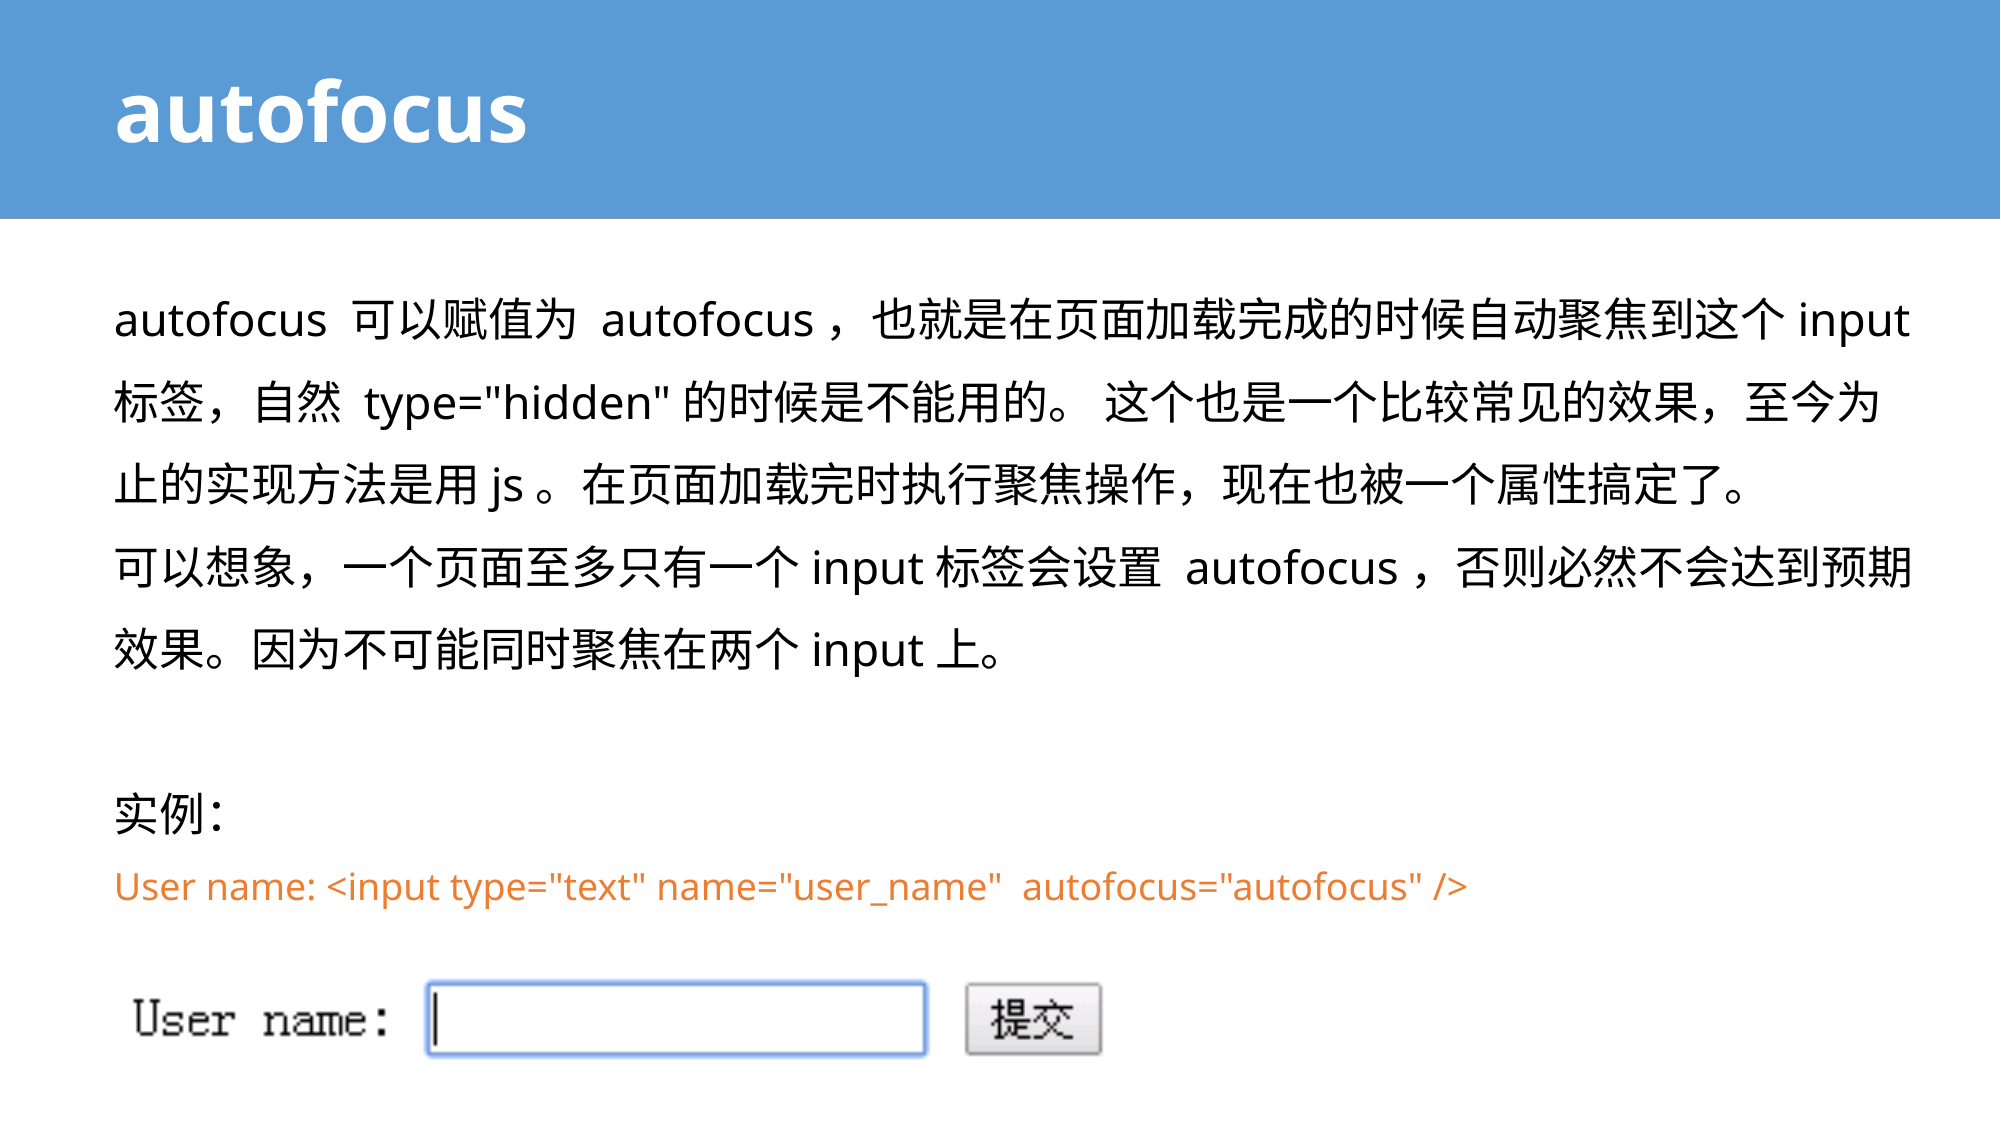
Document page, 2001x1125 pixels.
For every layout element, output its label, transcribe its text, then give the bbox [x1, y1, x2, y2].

picture [112, 964, 1149, 1083]
text_box autofocus 可以赋值为 autofocus，也就是在页面加载完成的时候自动聚焦到这个input标签，自然 type="hidden"的时候是不能用的。 这个也是一个比较常见的效果，至今为止的实现方法是用js。在页面加载完时执行聚焦操作，现在也被一个属性搞定了。 可以想象，一个页面至多只有一个input标签会设置 autofocus，否则必然不会达到预期效果。因为不可能同时聚焦在两个input上。 实例： User name: <input type="text" name="user_name" autofocus="autofocus" /> [99, 256, 1929, 916]
title autofocus [99, 0, 1863, 219]
